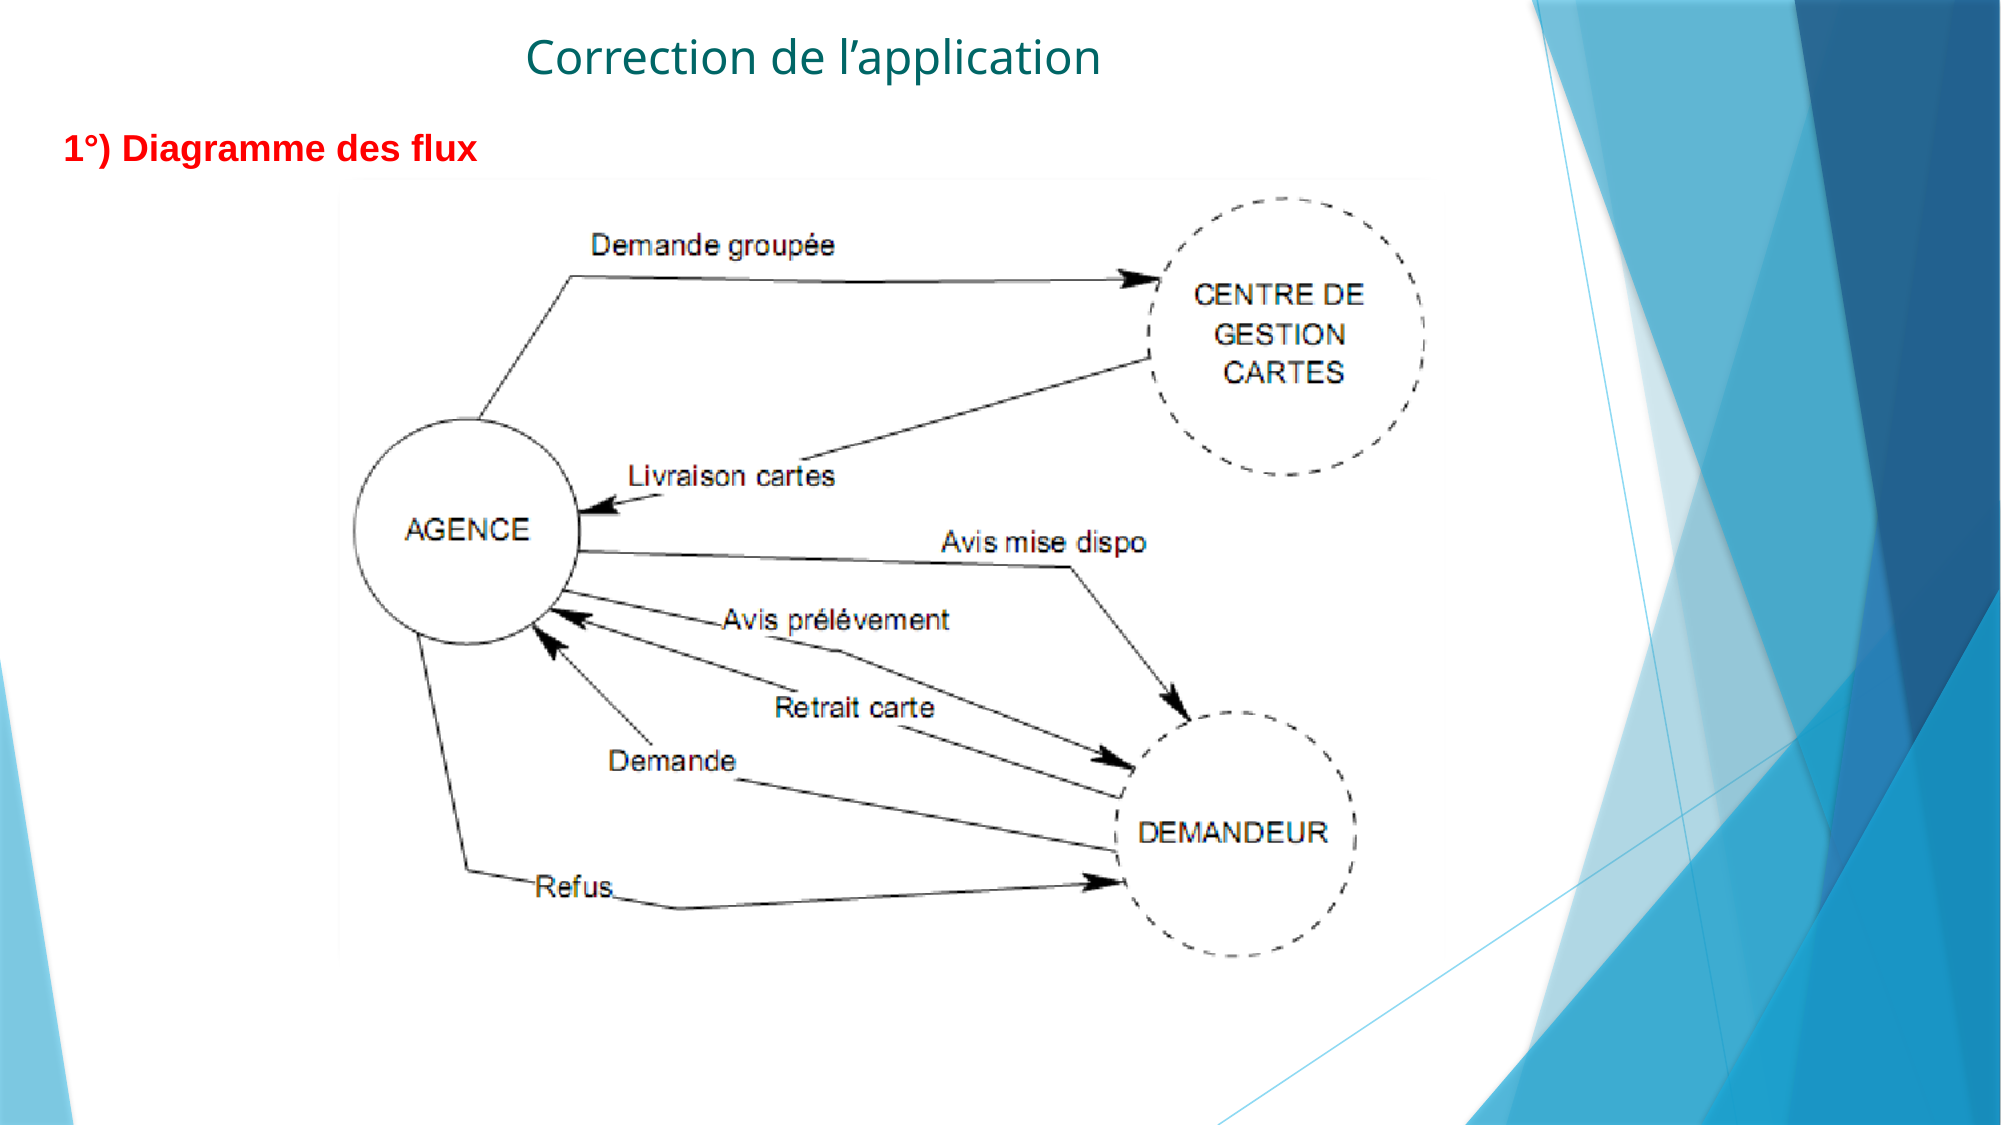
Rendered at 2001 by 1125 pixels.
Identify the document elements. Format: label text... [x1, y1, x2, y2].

picture [336, 176, 1447, 976]
text_box 1°) Diagramme des flux [48, 116, 1050, 177]
title Correction de l’application [510, 19, 1472, 92]
